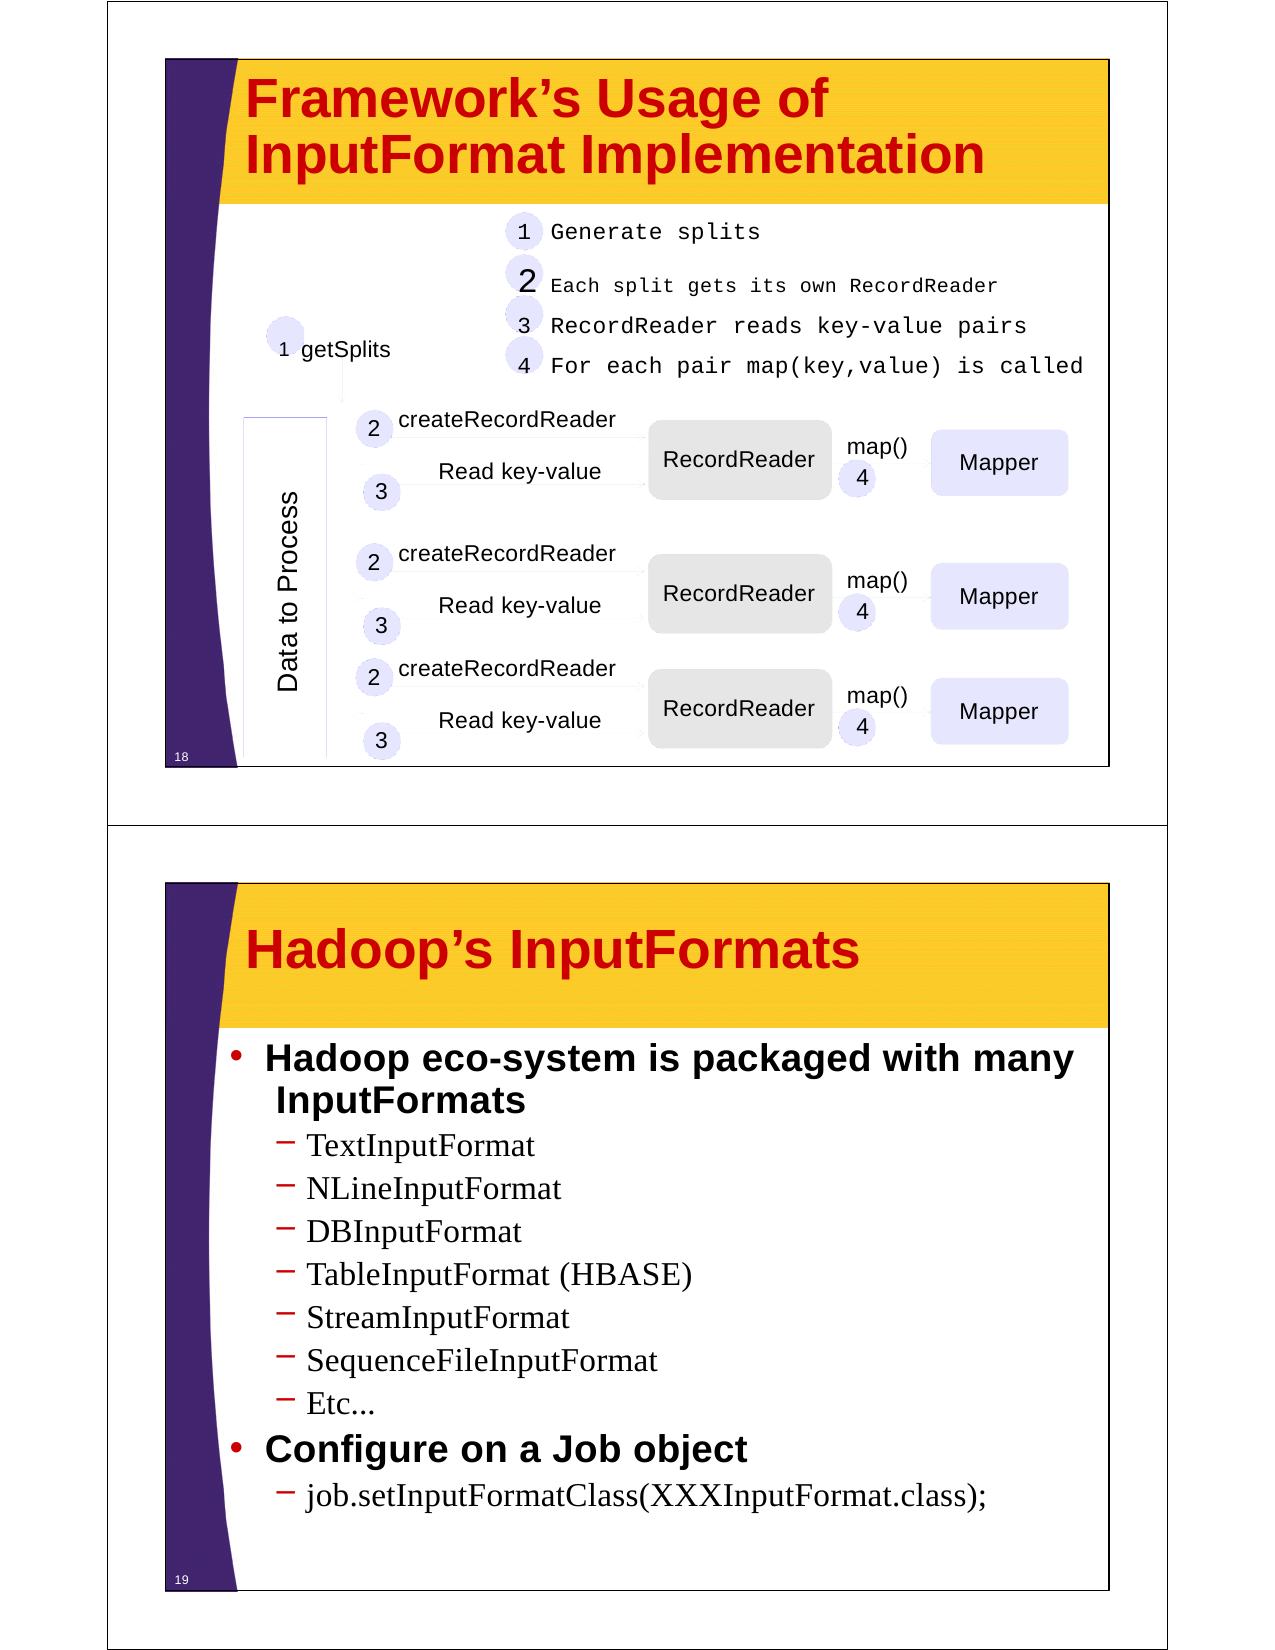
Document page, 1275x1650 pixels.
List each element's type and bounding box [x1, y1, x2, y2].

text_box [107, 0, 1168, 824]
text_box [107, 824, 1168, 1650]
